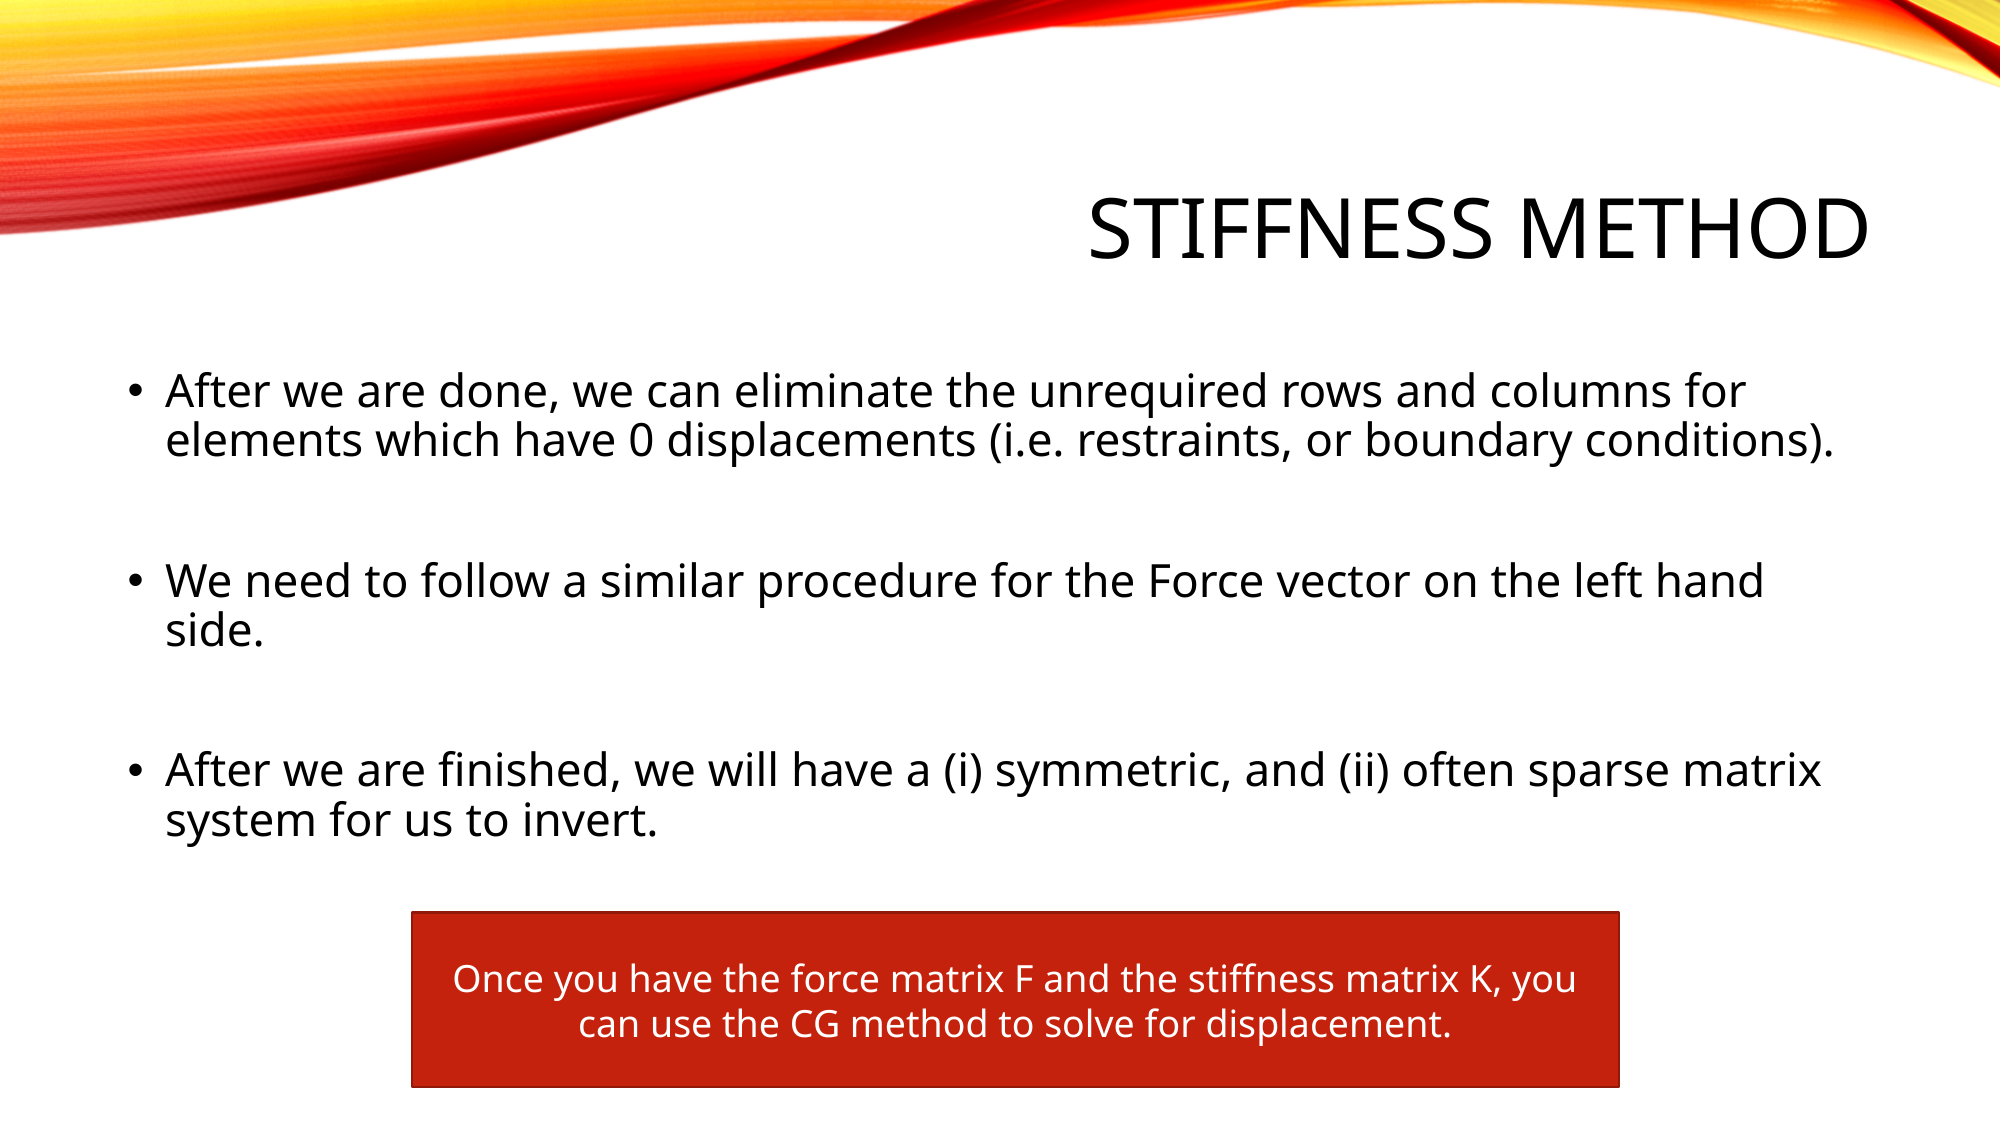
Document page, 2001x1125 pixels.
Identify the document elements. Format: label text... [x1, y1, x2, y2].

picture [0, 0, 2000, 237]
text_box Once you have the force matrix F and the stiffness matrix K, you can use the CG method to solve for displacement. [411, 911, 1620, 1088]
list After we are done, we can eliminate the unrequired rows and columns for elements which have 0 displacements (i.e. restraints, or boundary conditions). We need to follow a similar procedure for the Force vector on the left hand side. After we are finished, we will have a (i) symmetric, and (ii) often sparse matrix system for us to invert. [112, 360, 1888, 1021]
title STIFFNESS METHOD [474, 125, 1888, 338]
